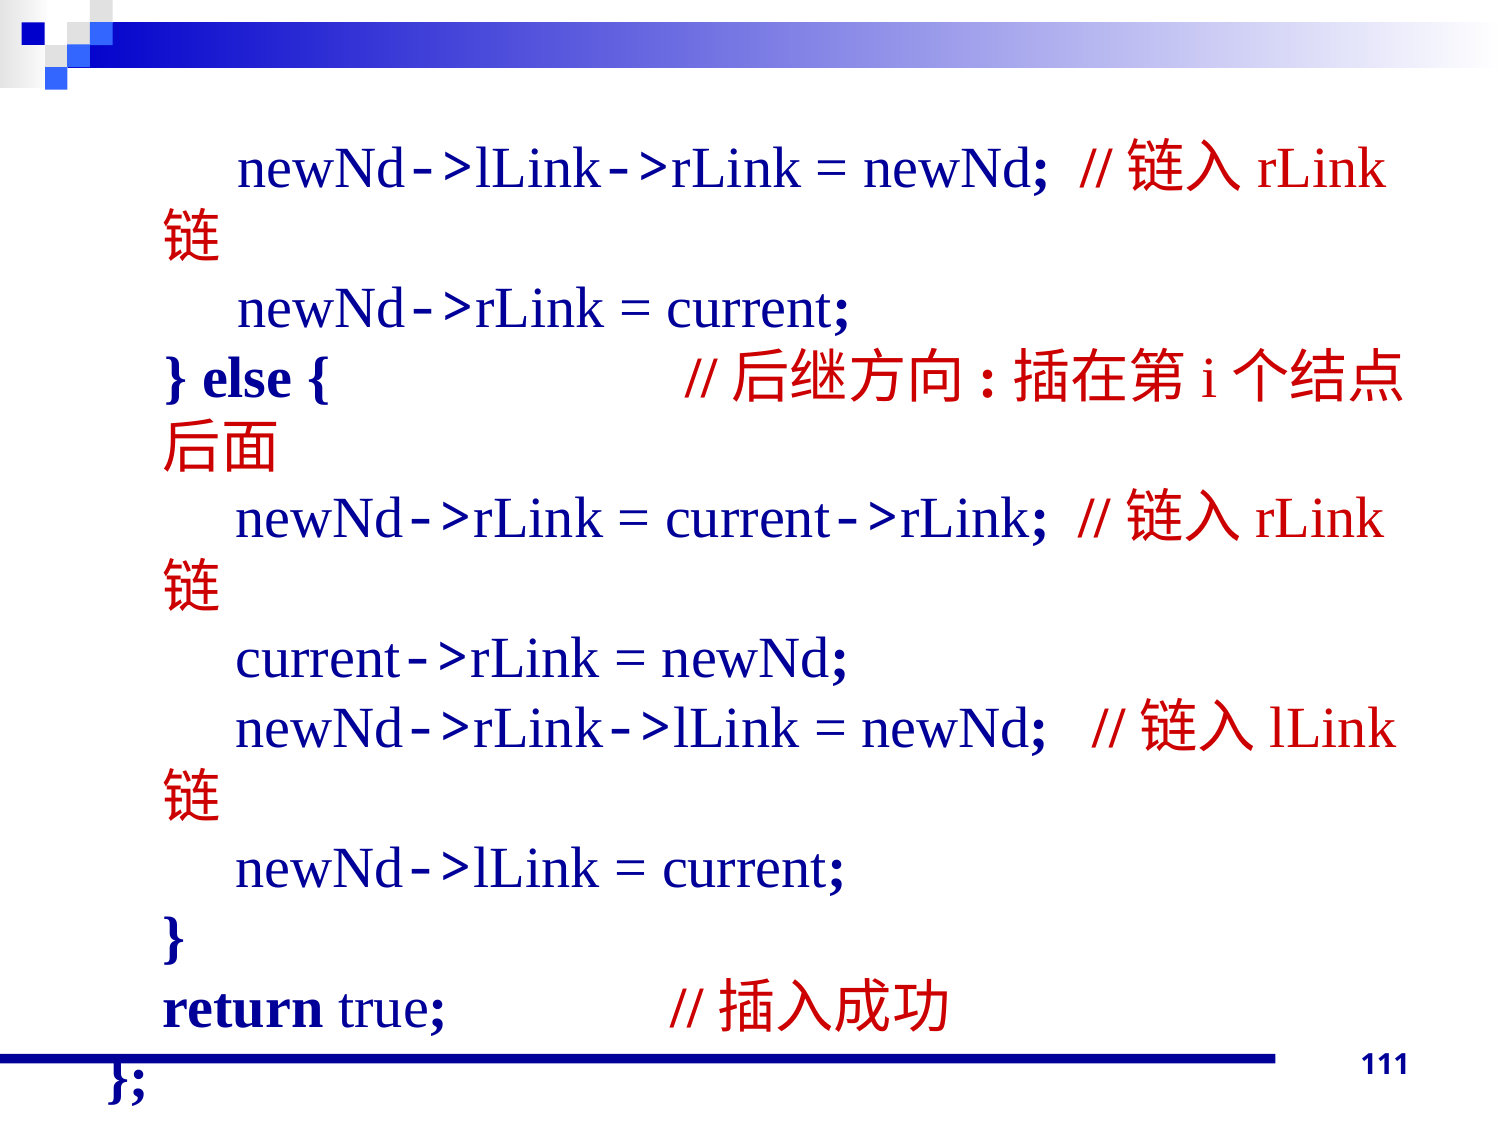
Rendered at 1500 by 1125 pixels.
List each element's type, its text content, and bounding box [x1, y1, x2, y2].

list newNd->lLink->rLink = newNd; //链入rLink链 newNd->rLink = current; } else { //后继方向:插在第i个结点后面 newNd->rLink = current->rLink; //链入rLink链 current->rLink = newNd; newNd->rLink->lLink = newNd; //链入lLink链 newNd->lLink = current; } return true; //插入成功 }; [91, 122, 1442, 1058]
slide_number 111 [1074, 1058, 1425, 1093]
